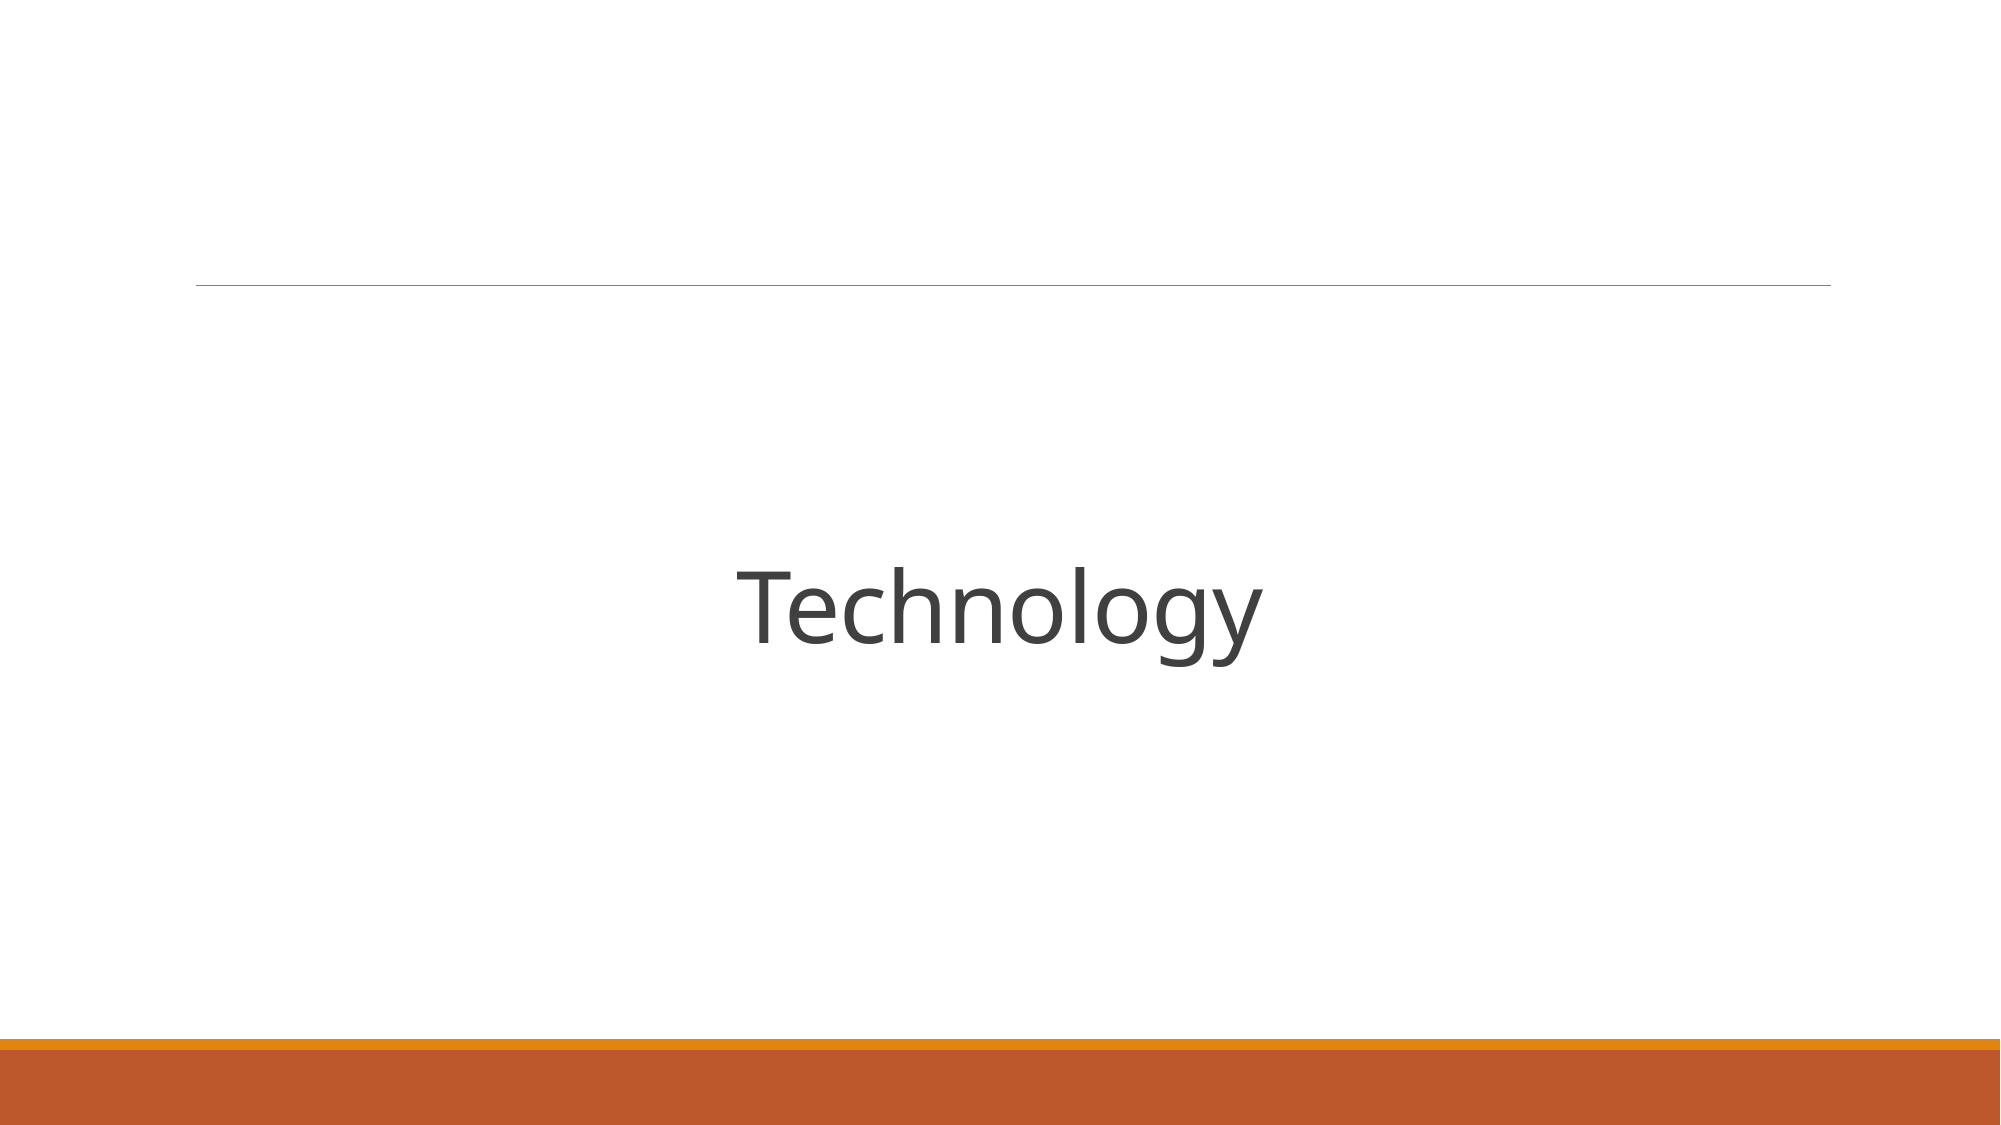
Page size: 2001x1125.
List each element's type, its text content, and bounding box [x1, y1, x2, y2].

title Technology [137, 453, 1863, 672]
